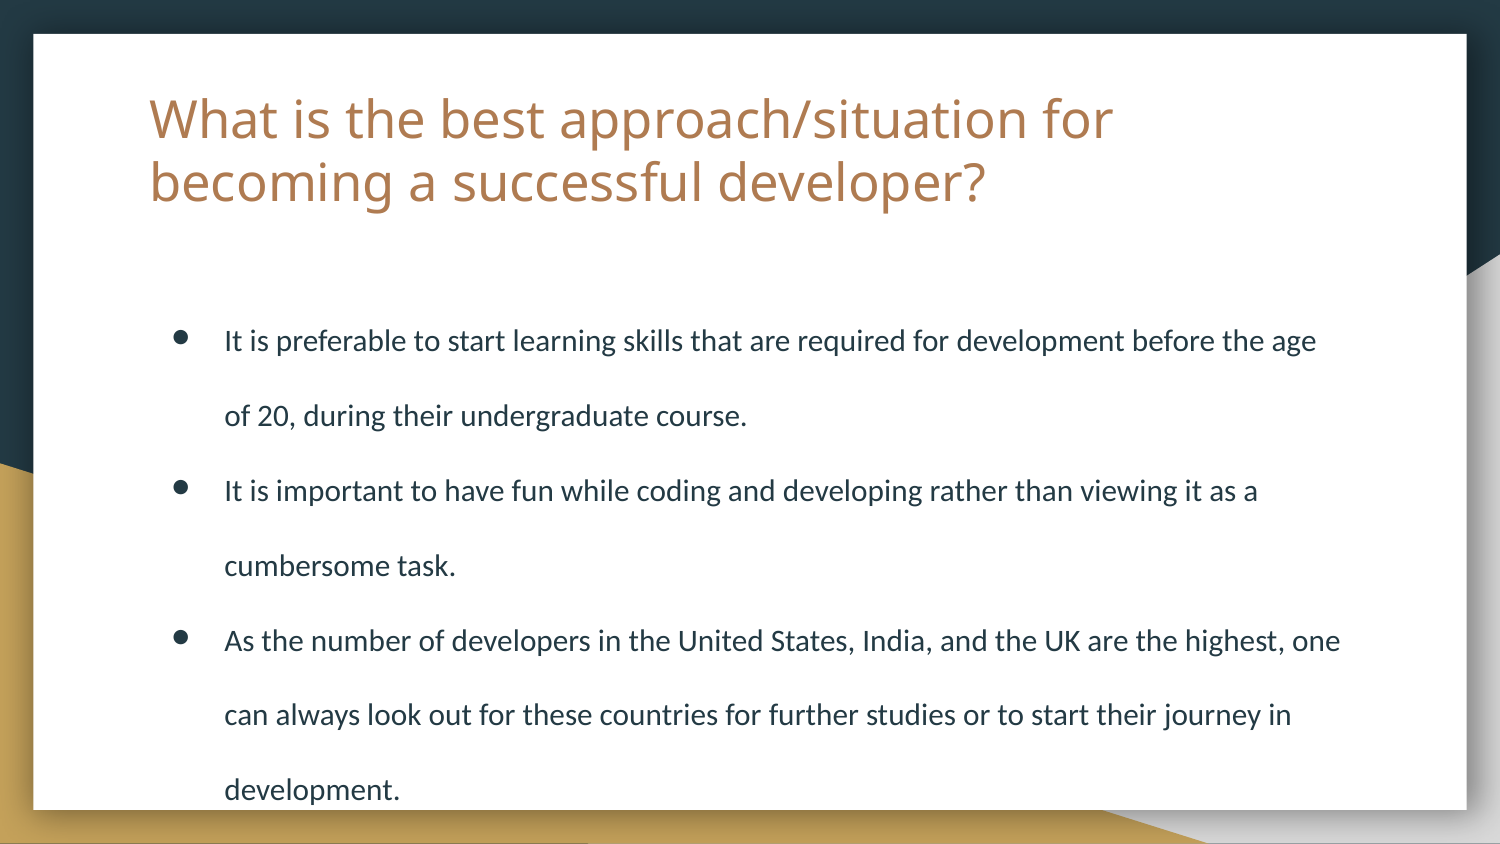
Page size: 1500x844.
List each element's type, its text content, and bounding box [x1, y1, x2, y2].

title What is the best approach/situation for becoming a successful developer? [134, 71, 1366, 228]
list It is preferable to start learning skills that are required for development before the age of 20, during their undergraduate course. It is important to have fun while coding and developing rather than viewing it as a cumbersome task. As the number of developers in the United States, India, and the UK are the highest, one can always look out for these countries for further studies or to start their journey in development. [134, 267, 1366, 775]
